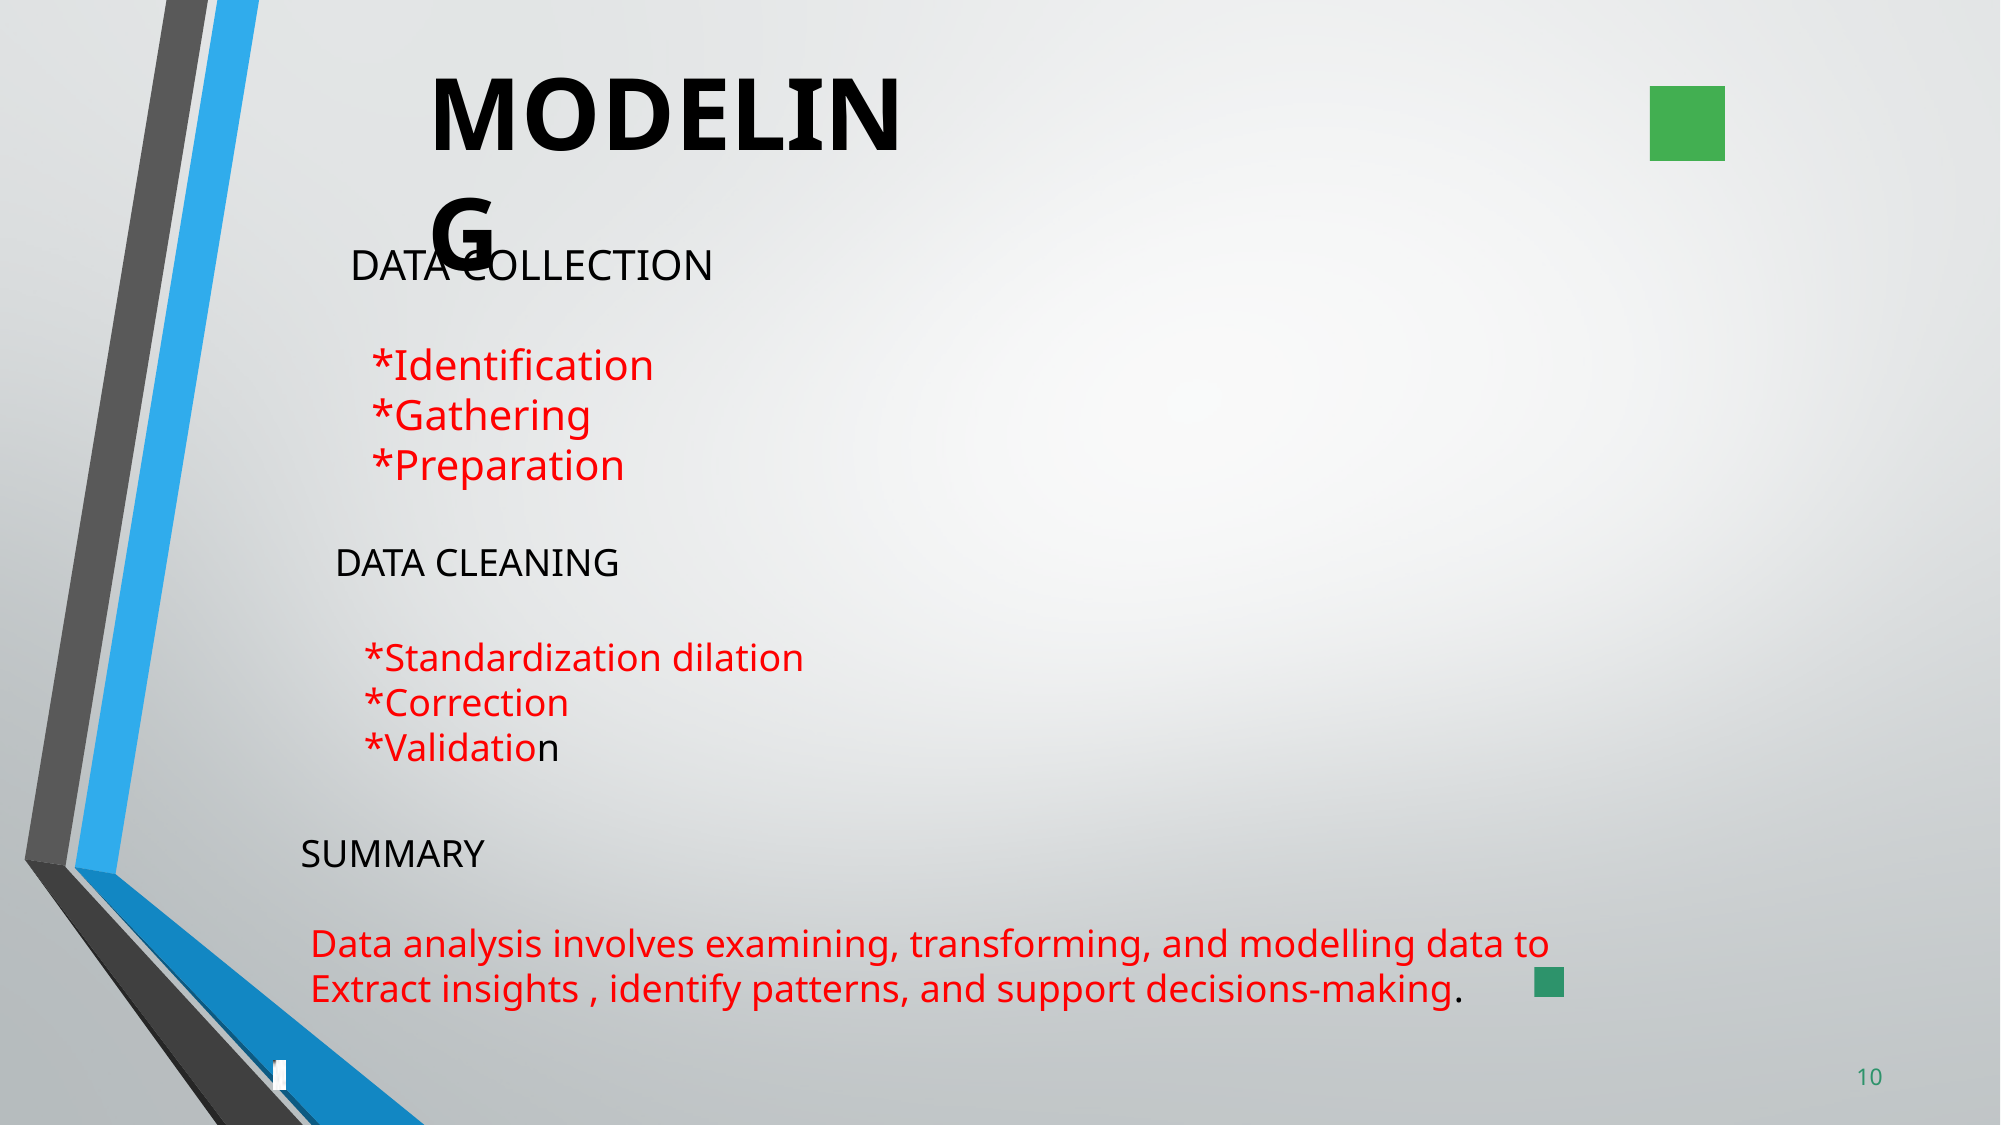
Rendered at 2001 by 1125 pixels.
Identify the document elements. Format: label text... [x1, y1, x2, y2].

picture [273, 1060, 286, 1091]
text_box [1649, 86, 1725, 161]
text_box DATA CLEANING *Standardization dilation *Correction *Validation [319, 531, 1025, 822]
text_box DATA COLLECTION *Identification *Gathering *Preparation [334, 231, 2000, 497]
text_box 10 [1849, 1061, 1888, 1095]
text_box MODELING [424, 48, 959, 231]
text_box SUMMARY Data analysis involves examining, transforming, and modelling data to Extract insights , identify patterns, and support decisions-making. [285, 822, 1767, 1108]
